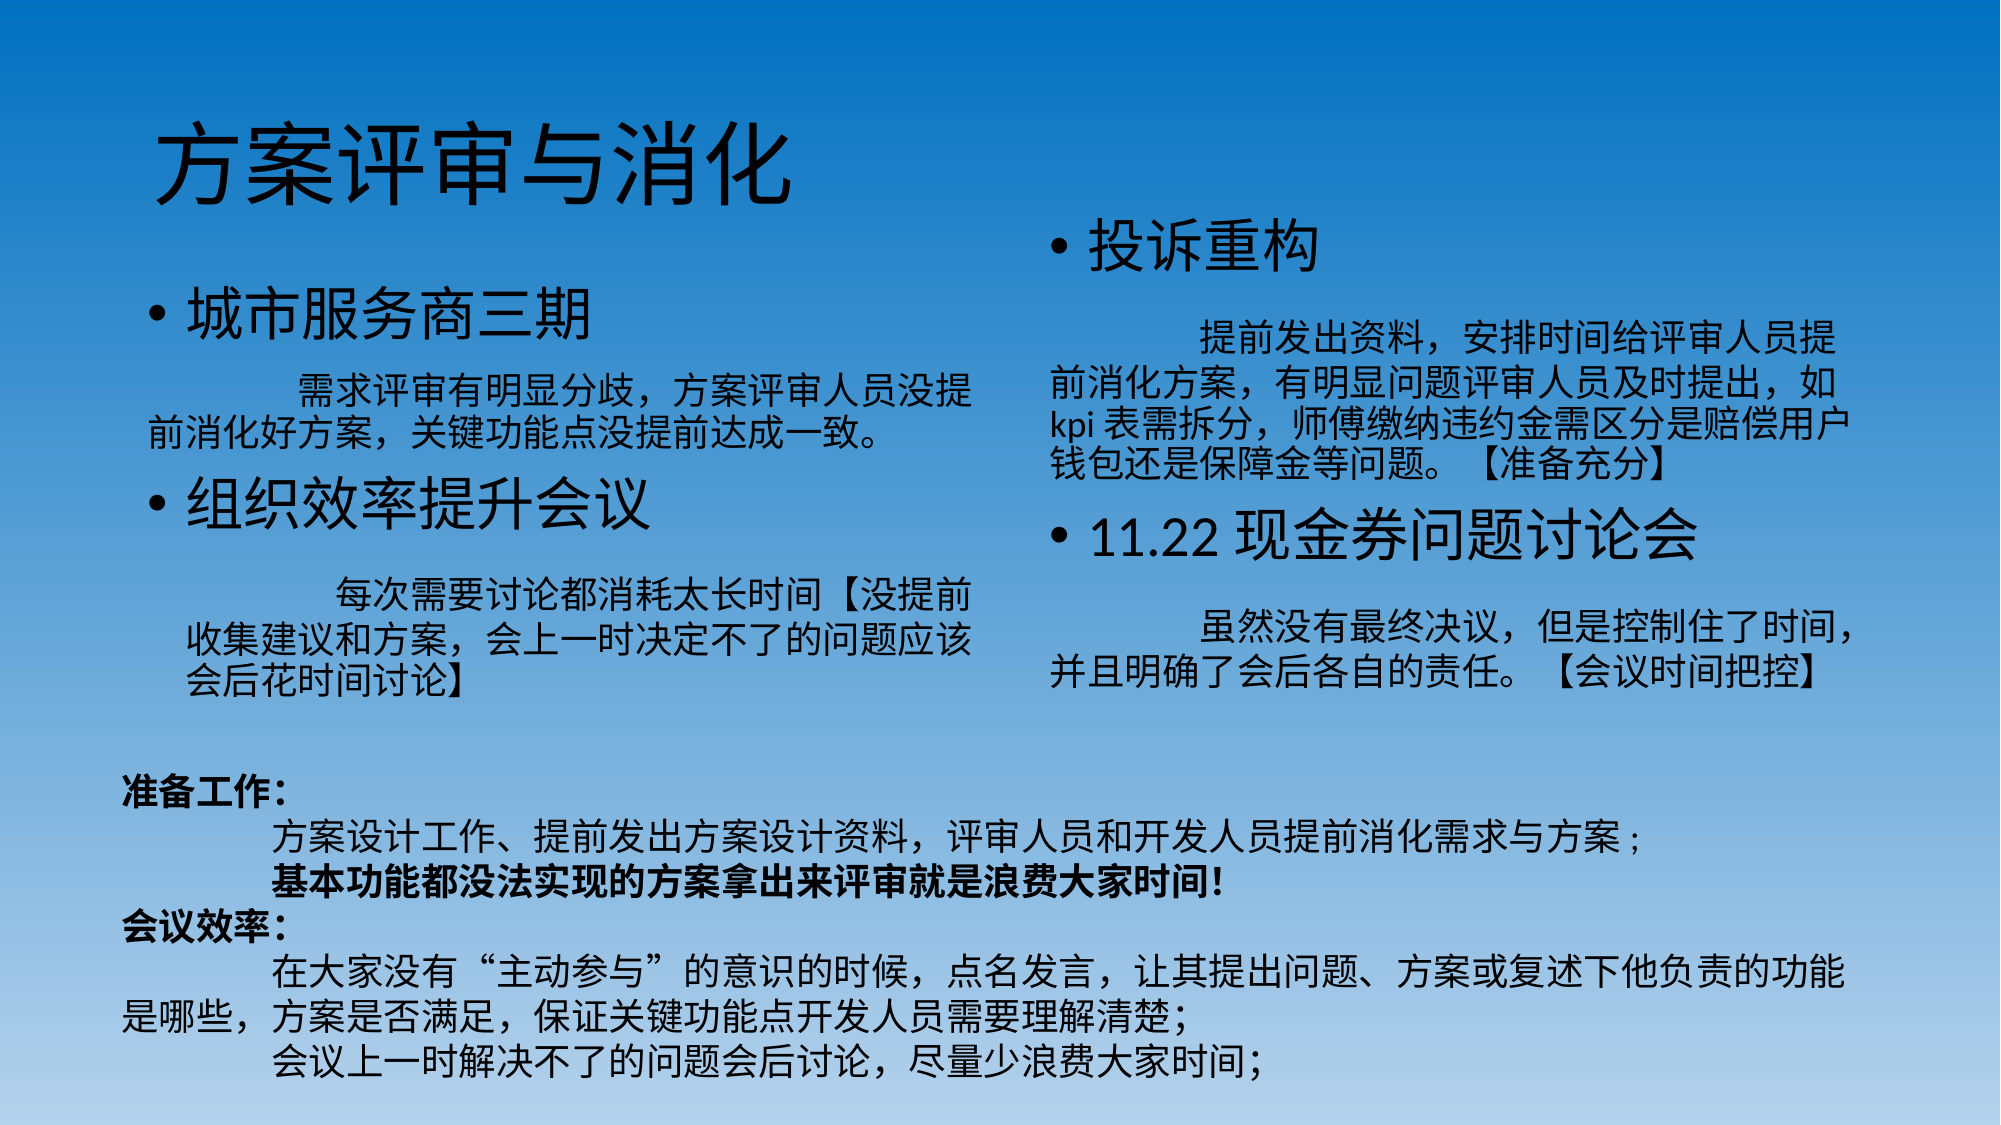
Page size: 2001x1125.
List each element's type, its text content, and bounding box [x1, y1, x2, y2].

list 城市服务商三期 需求评审有明显分歧，方案评审人员没提前消化好方案，关键功能点没提前达成一致。 组织效率提升会议 每次需要讨论都消耗太长时间【没提前收集建议和方案，会上一时决定不了的问题应该会后花时间讨论】 [132, 277, 994, 760]
title 方案评审与消化 [137, 59, 1863, 278]
text_box 投诉重构 提前发出资料，安排时间给评审人员提前消化方案，有明显问题评审人员及时提出，如kpi表需拆分，师傅缴纳违约金需区分是赔偿用户钱包还是保障金等问题。【准备充分】 11.22现金券问题讨论会 虽然没有最终决议，但是控制住了时间，并且明确了会后各自的责任。【会议时间把控】 [1034, 210, 1890, 821]
text_box 准备工作： 方案设计工作、提前发出方案设计资料，评审人员和开发人员提前消化需求与方案; 基本功能都没法实现的方案拿出来评审就是浪费大家时间！ 会议效率： 在大家没有“主动参与”的意识的时候，点名发言，让其提出问题、方案或复述下他负责的功能是哪些，方案是否满足，保证关键功能点开发人员需要理解清楚； 会议上一时解决不了的问题会后讨论，尽量少浪费大家时间； [106, 760, 1863, 1091]
